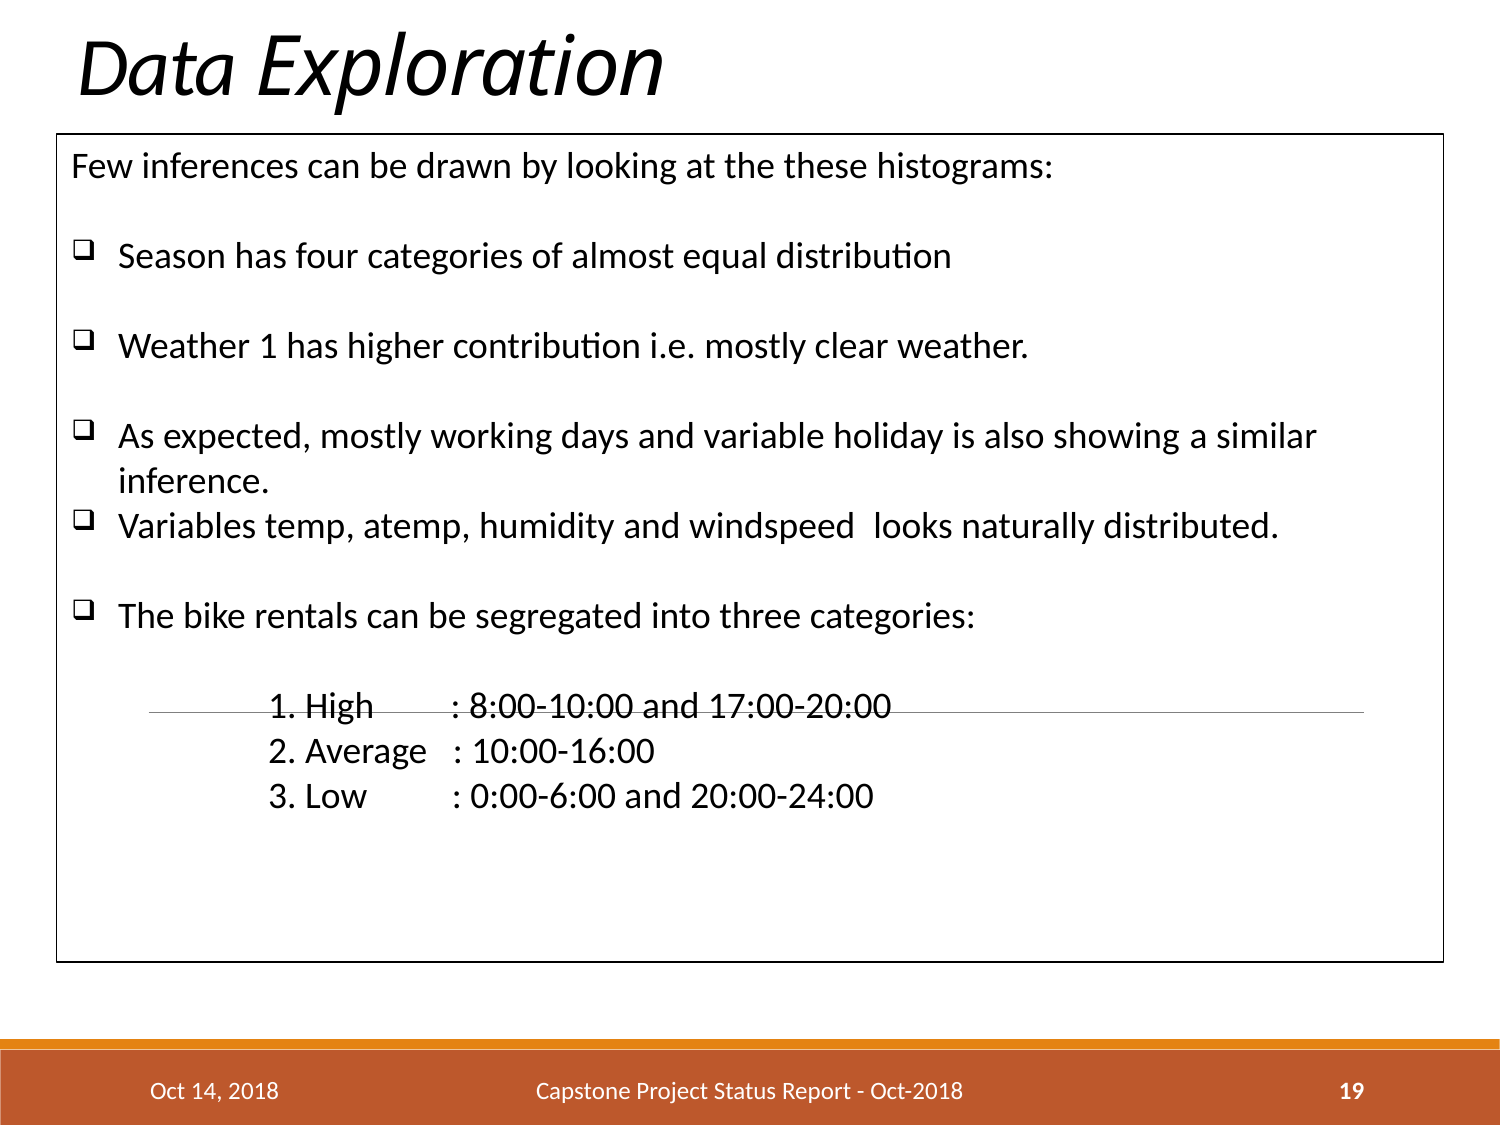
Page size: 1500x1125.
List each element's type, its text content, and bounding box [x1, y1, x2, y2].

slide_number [135, 1059, 440, 1120]
text_box Few inferences can be drawn by looking at the these histograms: Season has four categories of almost equal distribution Weather 1 has higher contribution i.e. mostly clear weather. As expected, mostly working days and variable holiday is also showing a similar inference. Variables temp, atemp, humidity and windspeed looks naturally distributed. The bike rentals can be segregated into three categories: 1. High : 8:00-10:00 and 17:00-20:00 2. Average : 10:00-16:00 3. Low : 0:00-6:00 and 20:00-24:00 [56, 133, 1444, 963]
footer Capstone Project Status Report - Oct-2018 [453, 1059, 1047, 1120]
title Data Exploration [62, 0, 1450, 125]
slide_number 19 [1218, 1059, 1380, 1120]
